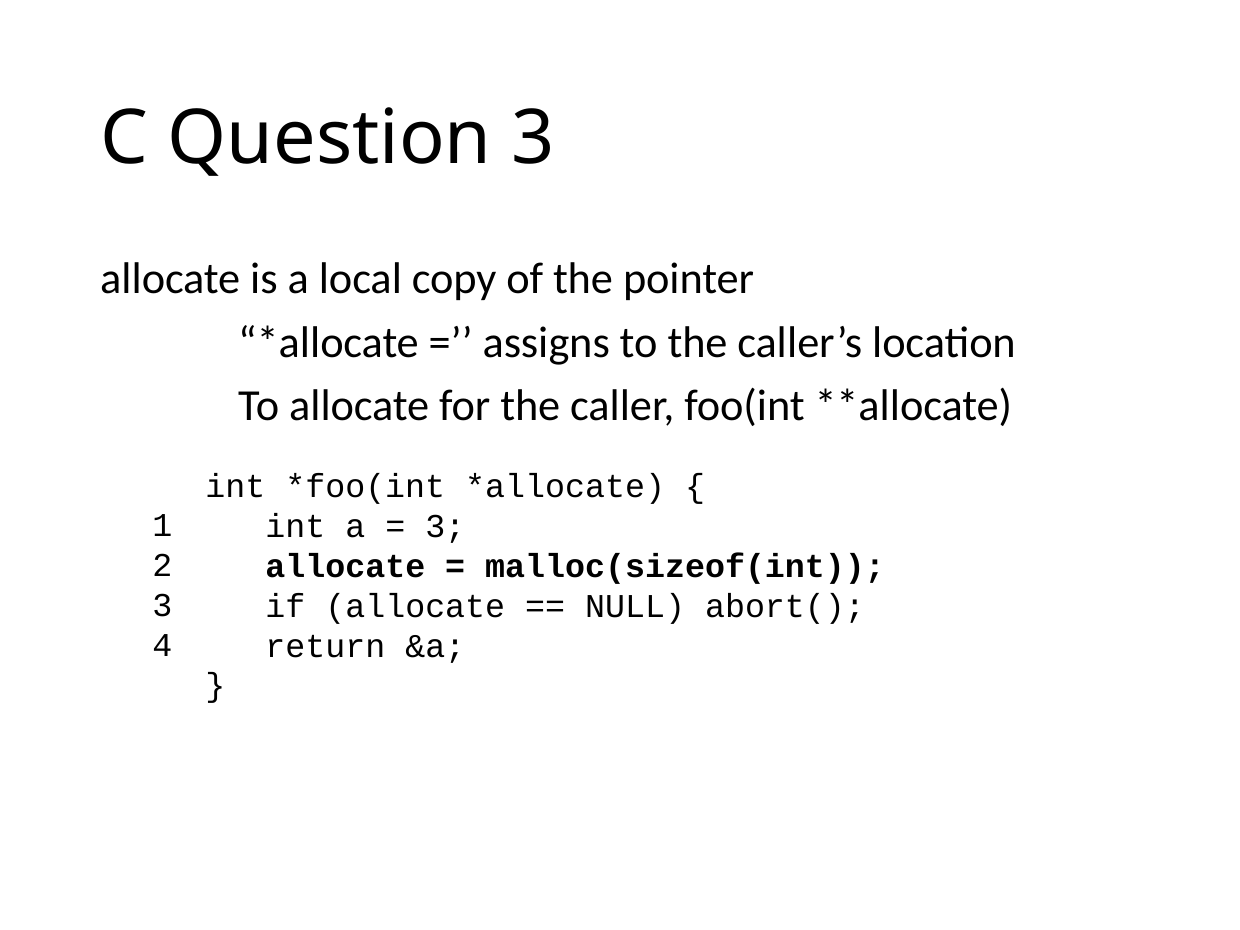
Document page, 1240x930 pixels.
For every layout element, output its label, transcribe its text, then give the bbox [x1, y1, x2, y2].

list allocate is a local copy of the pointer “*allocate =’’ assigns to the caller’s location To allocate for the caller, foo(int **allocate) [85, 247, 1155, 439]
text_box int *foo(int *allocate) { int a = 3; allocate = malloc(sizeof(int)); if (allocate == NULL) abort(); return &a; } [190, 456, 913, 711]
title C Question 3 [85, 49, 1155, 230]
text_box 1 2 3 4 [137, 496, 191, 671]
